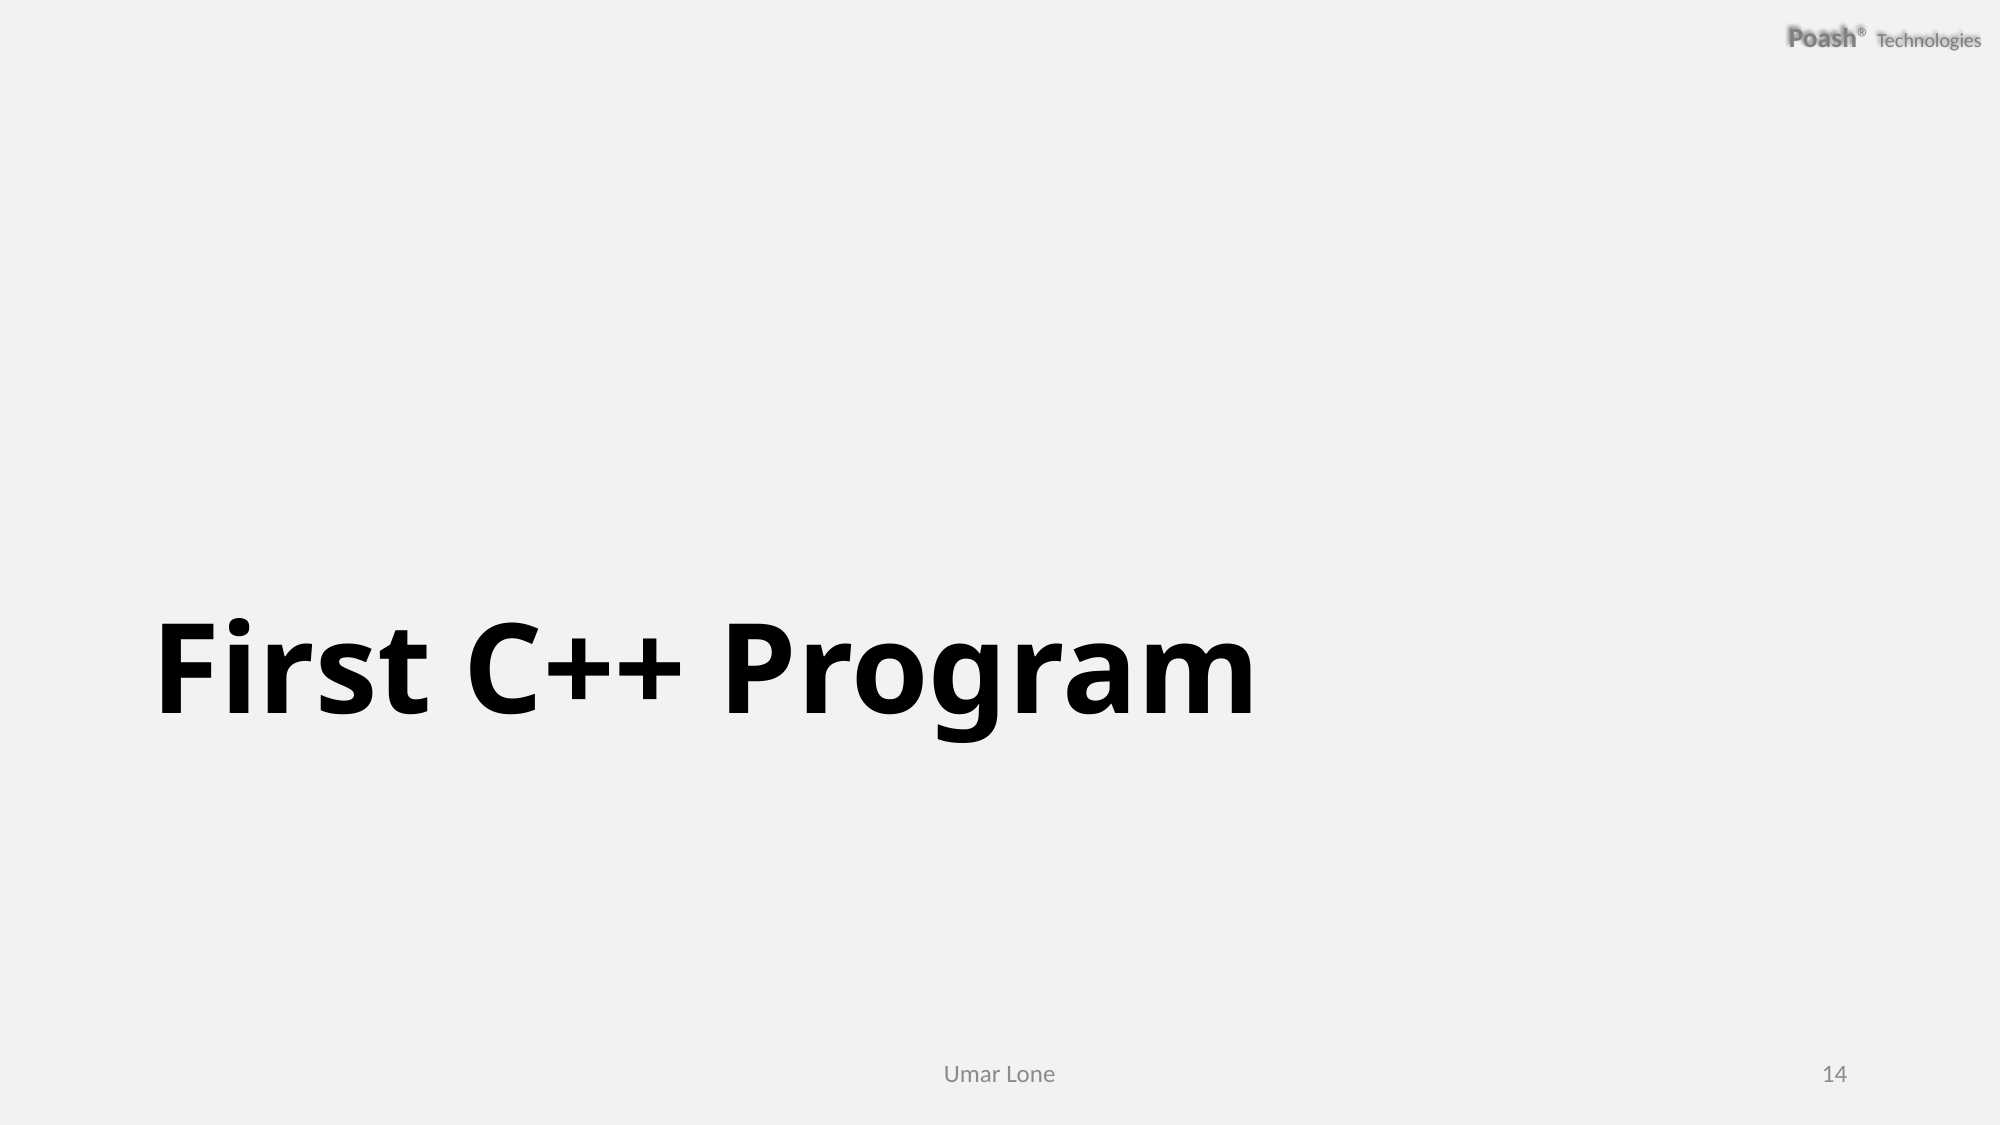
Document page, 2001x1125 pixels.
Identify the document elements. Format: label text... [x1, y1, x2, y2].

title First C++ Program [136, 280, 1862, 749]
slide_number 14 [1412, 1042, 1863, 1103]
footer Umar Lone [662, 1042, 1338, 1103]
